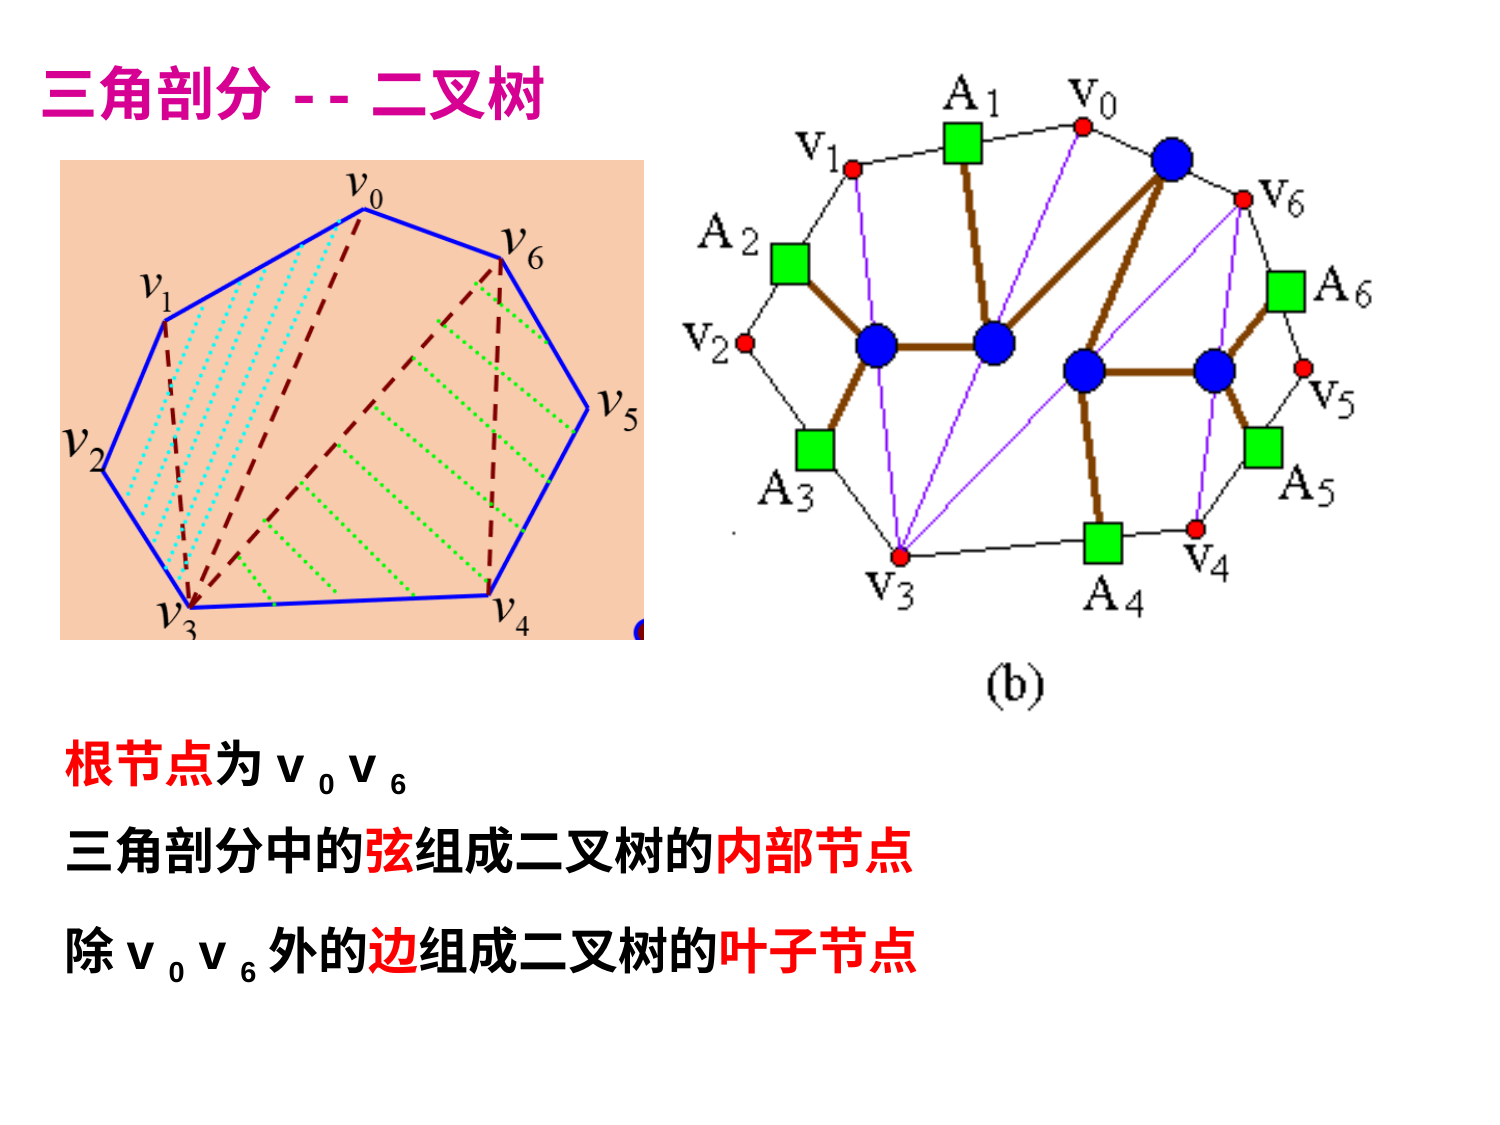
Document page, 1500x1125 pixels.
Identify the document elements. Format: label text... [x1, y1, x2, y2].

text_box 三角剖分中的弦组成二叉树的内部节点 [49, 812, 1313, 888]
text_box 根节点为v 0 v 6 [49, 724, 1313, 808]
picture [657, 16, 1433, 738]
text_box 三角剖分--二叉树 [24, 50, 657, 135]
text_box 除v 0 v 6外的边组成二叉树的叶子节点 [49, 912, 1313, 996]
picture [60, 160, 644, 640]
